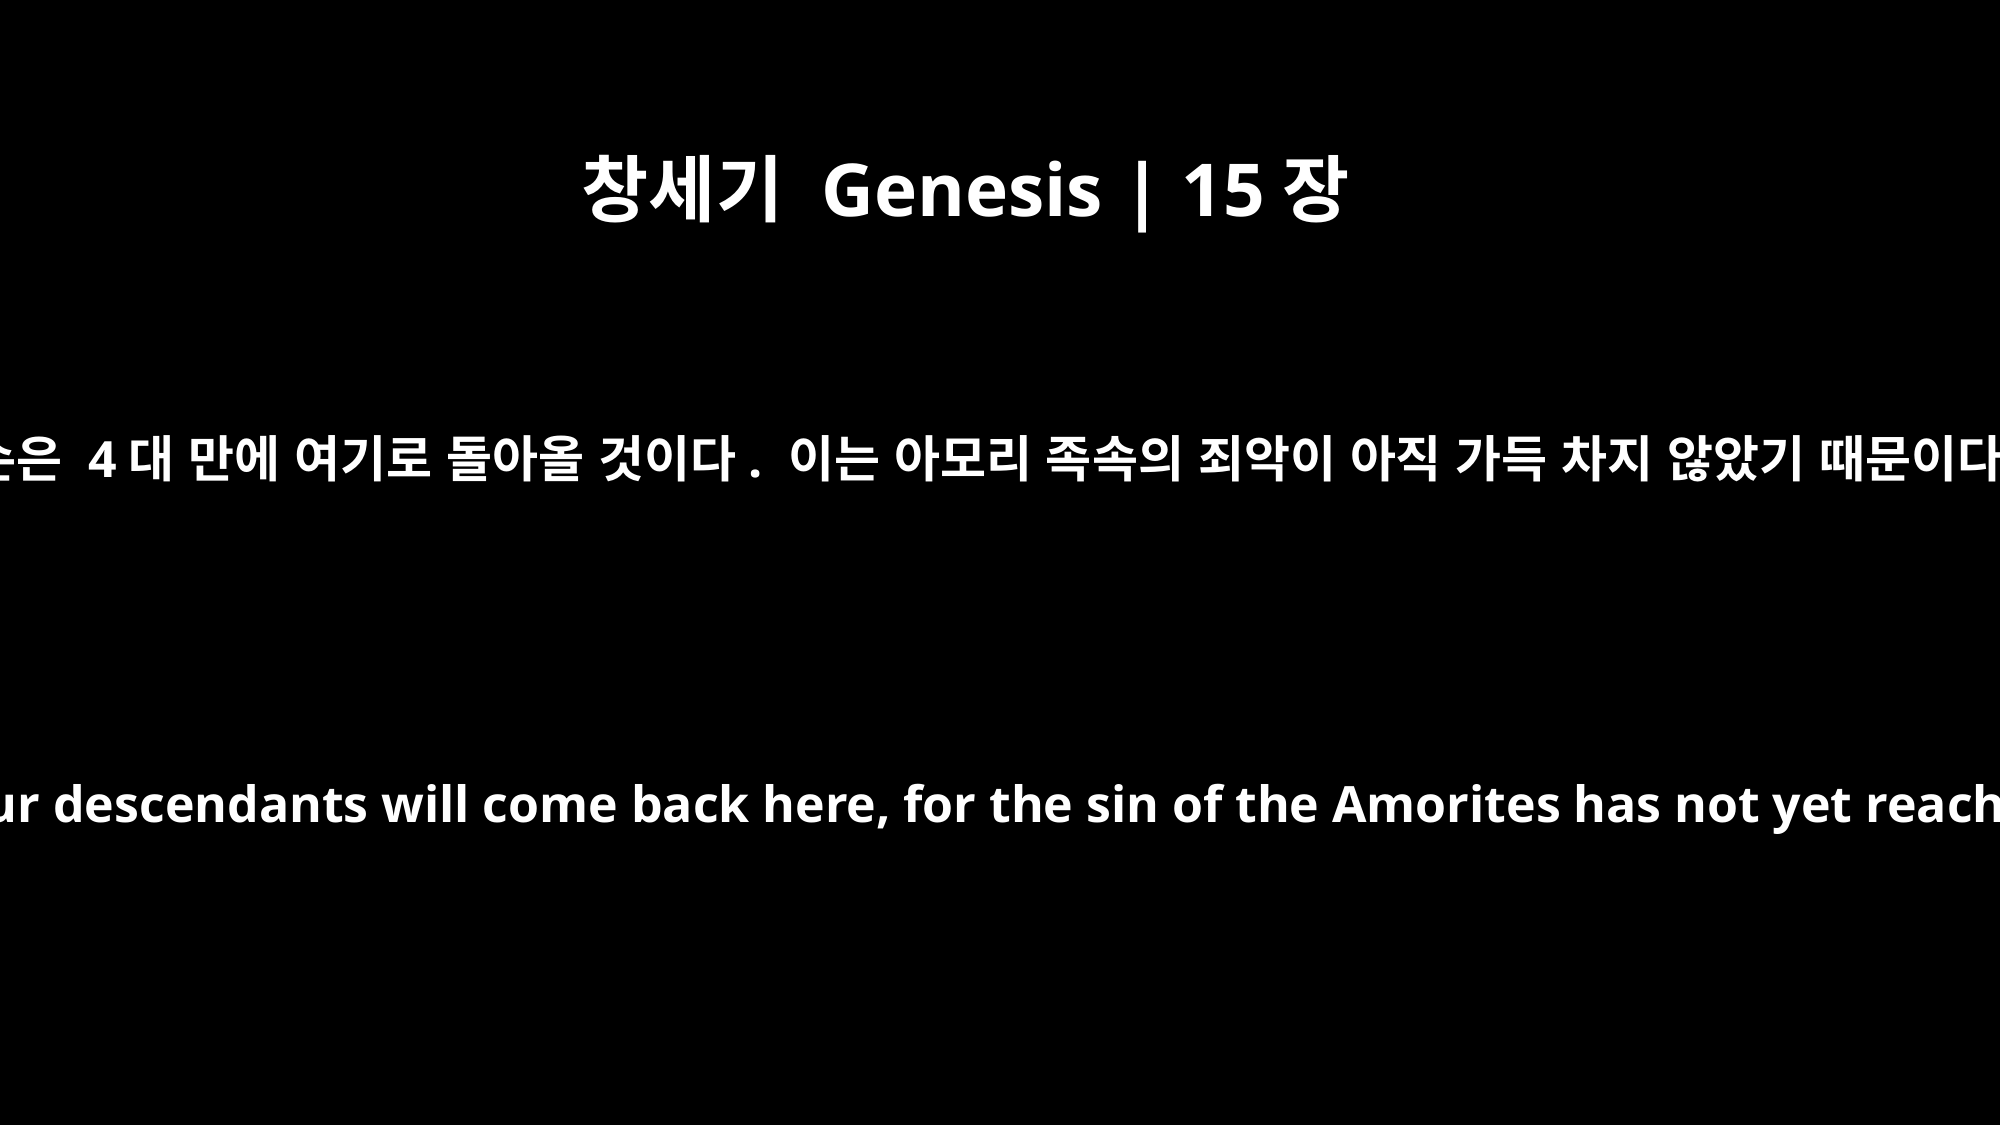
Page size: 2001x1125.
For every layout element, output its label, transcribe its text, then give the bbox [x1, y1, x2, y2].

text_box 창세기 Genesis | 15장 [566, 136, 1365, 239]
text_box In the fourth generation your descendants will come back here, for the sin of the Amorites has not yet reached its full measure." [0, 764, 2000, 840]
text_box 16 네 자손은 4대 만에 여기로 돌아올 것이다. 이는 아모리 족속의 죄악이 아직 가득 차지 않았기 때문이다.” [0, 359, 2000, 495]
